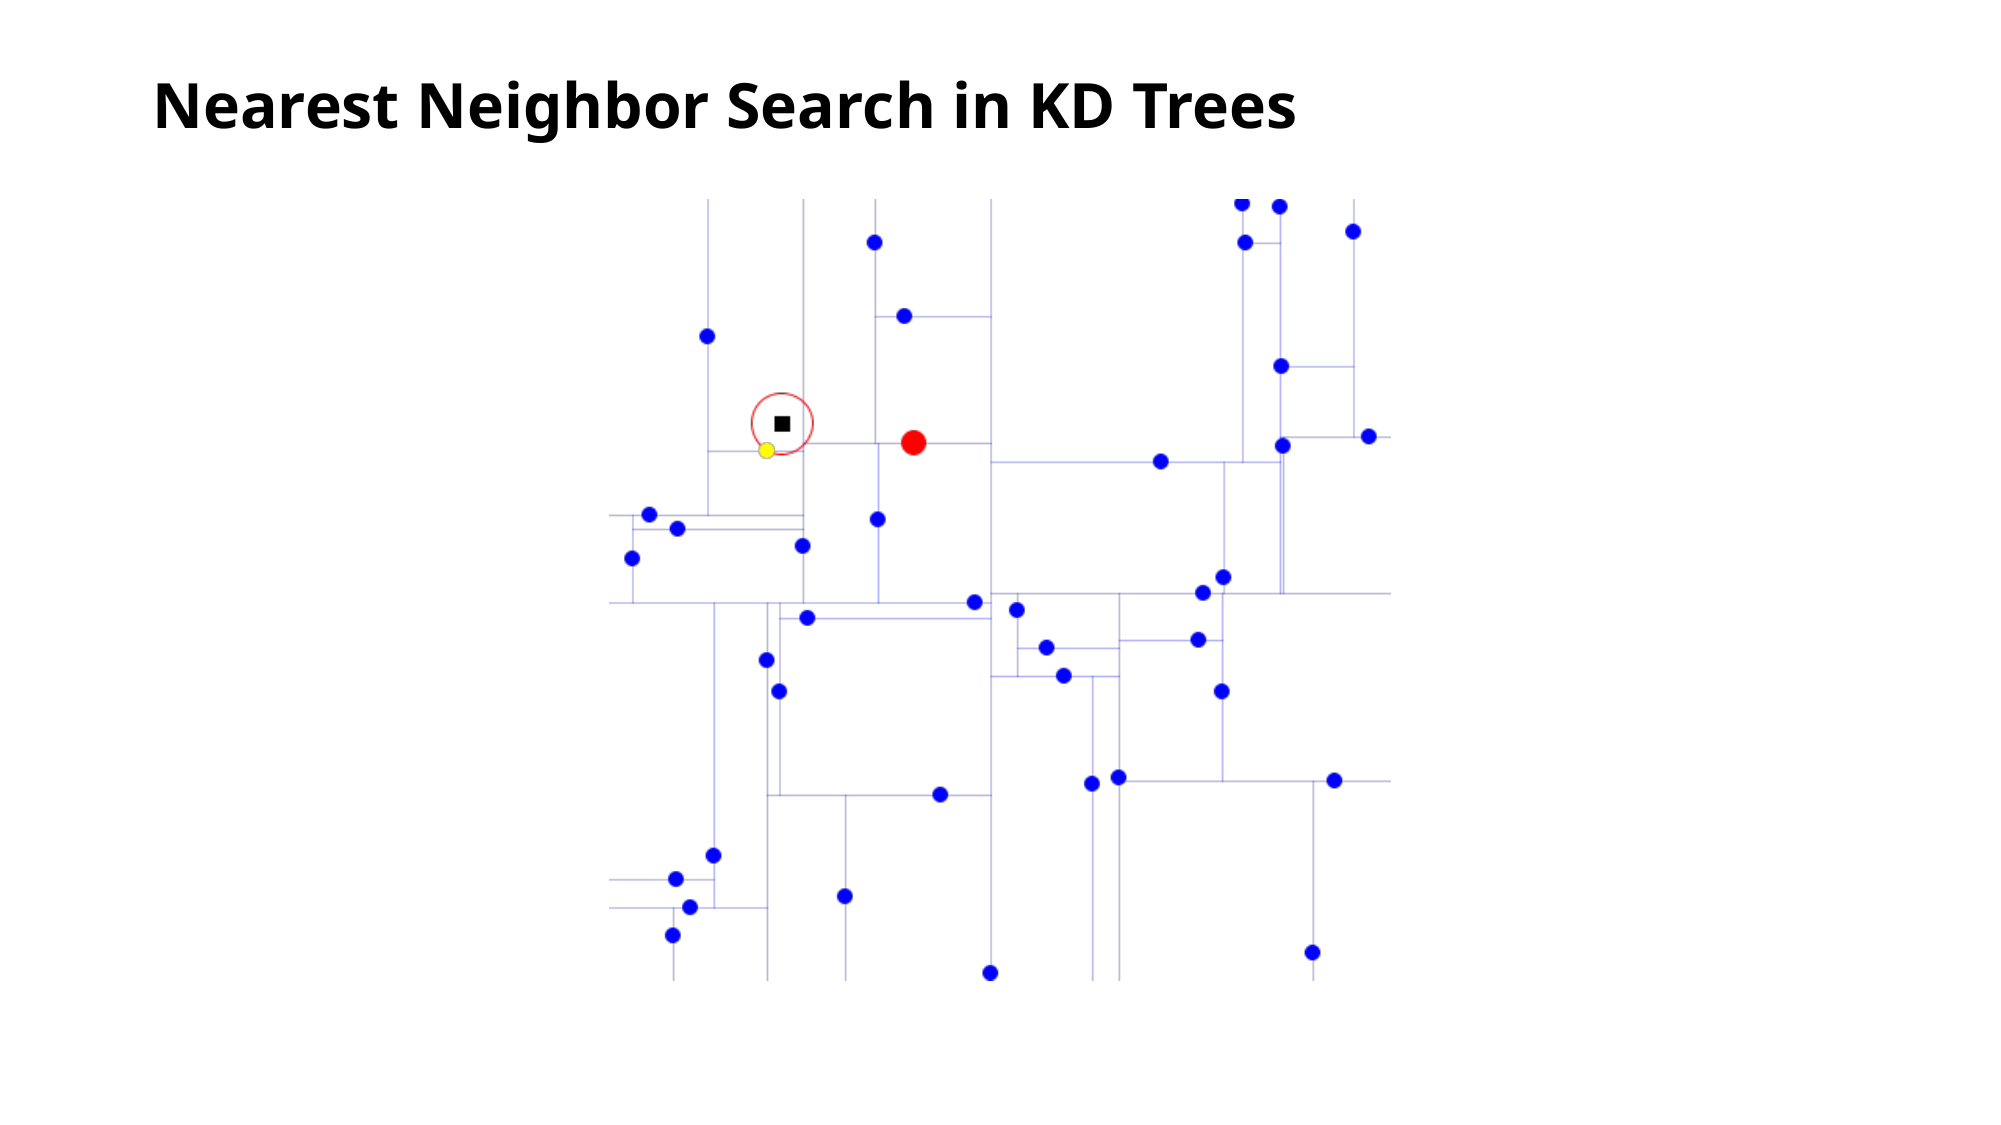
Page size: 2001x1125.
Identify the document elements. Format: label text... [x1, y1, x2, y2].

title Nearest Neighbor Search in KD Trees [137, 0, 1863, 218]
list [609, 199, 1391, 982]
